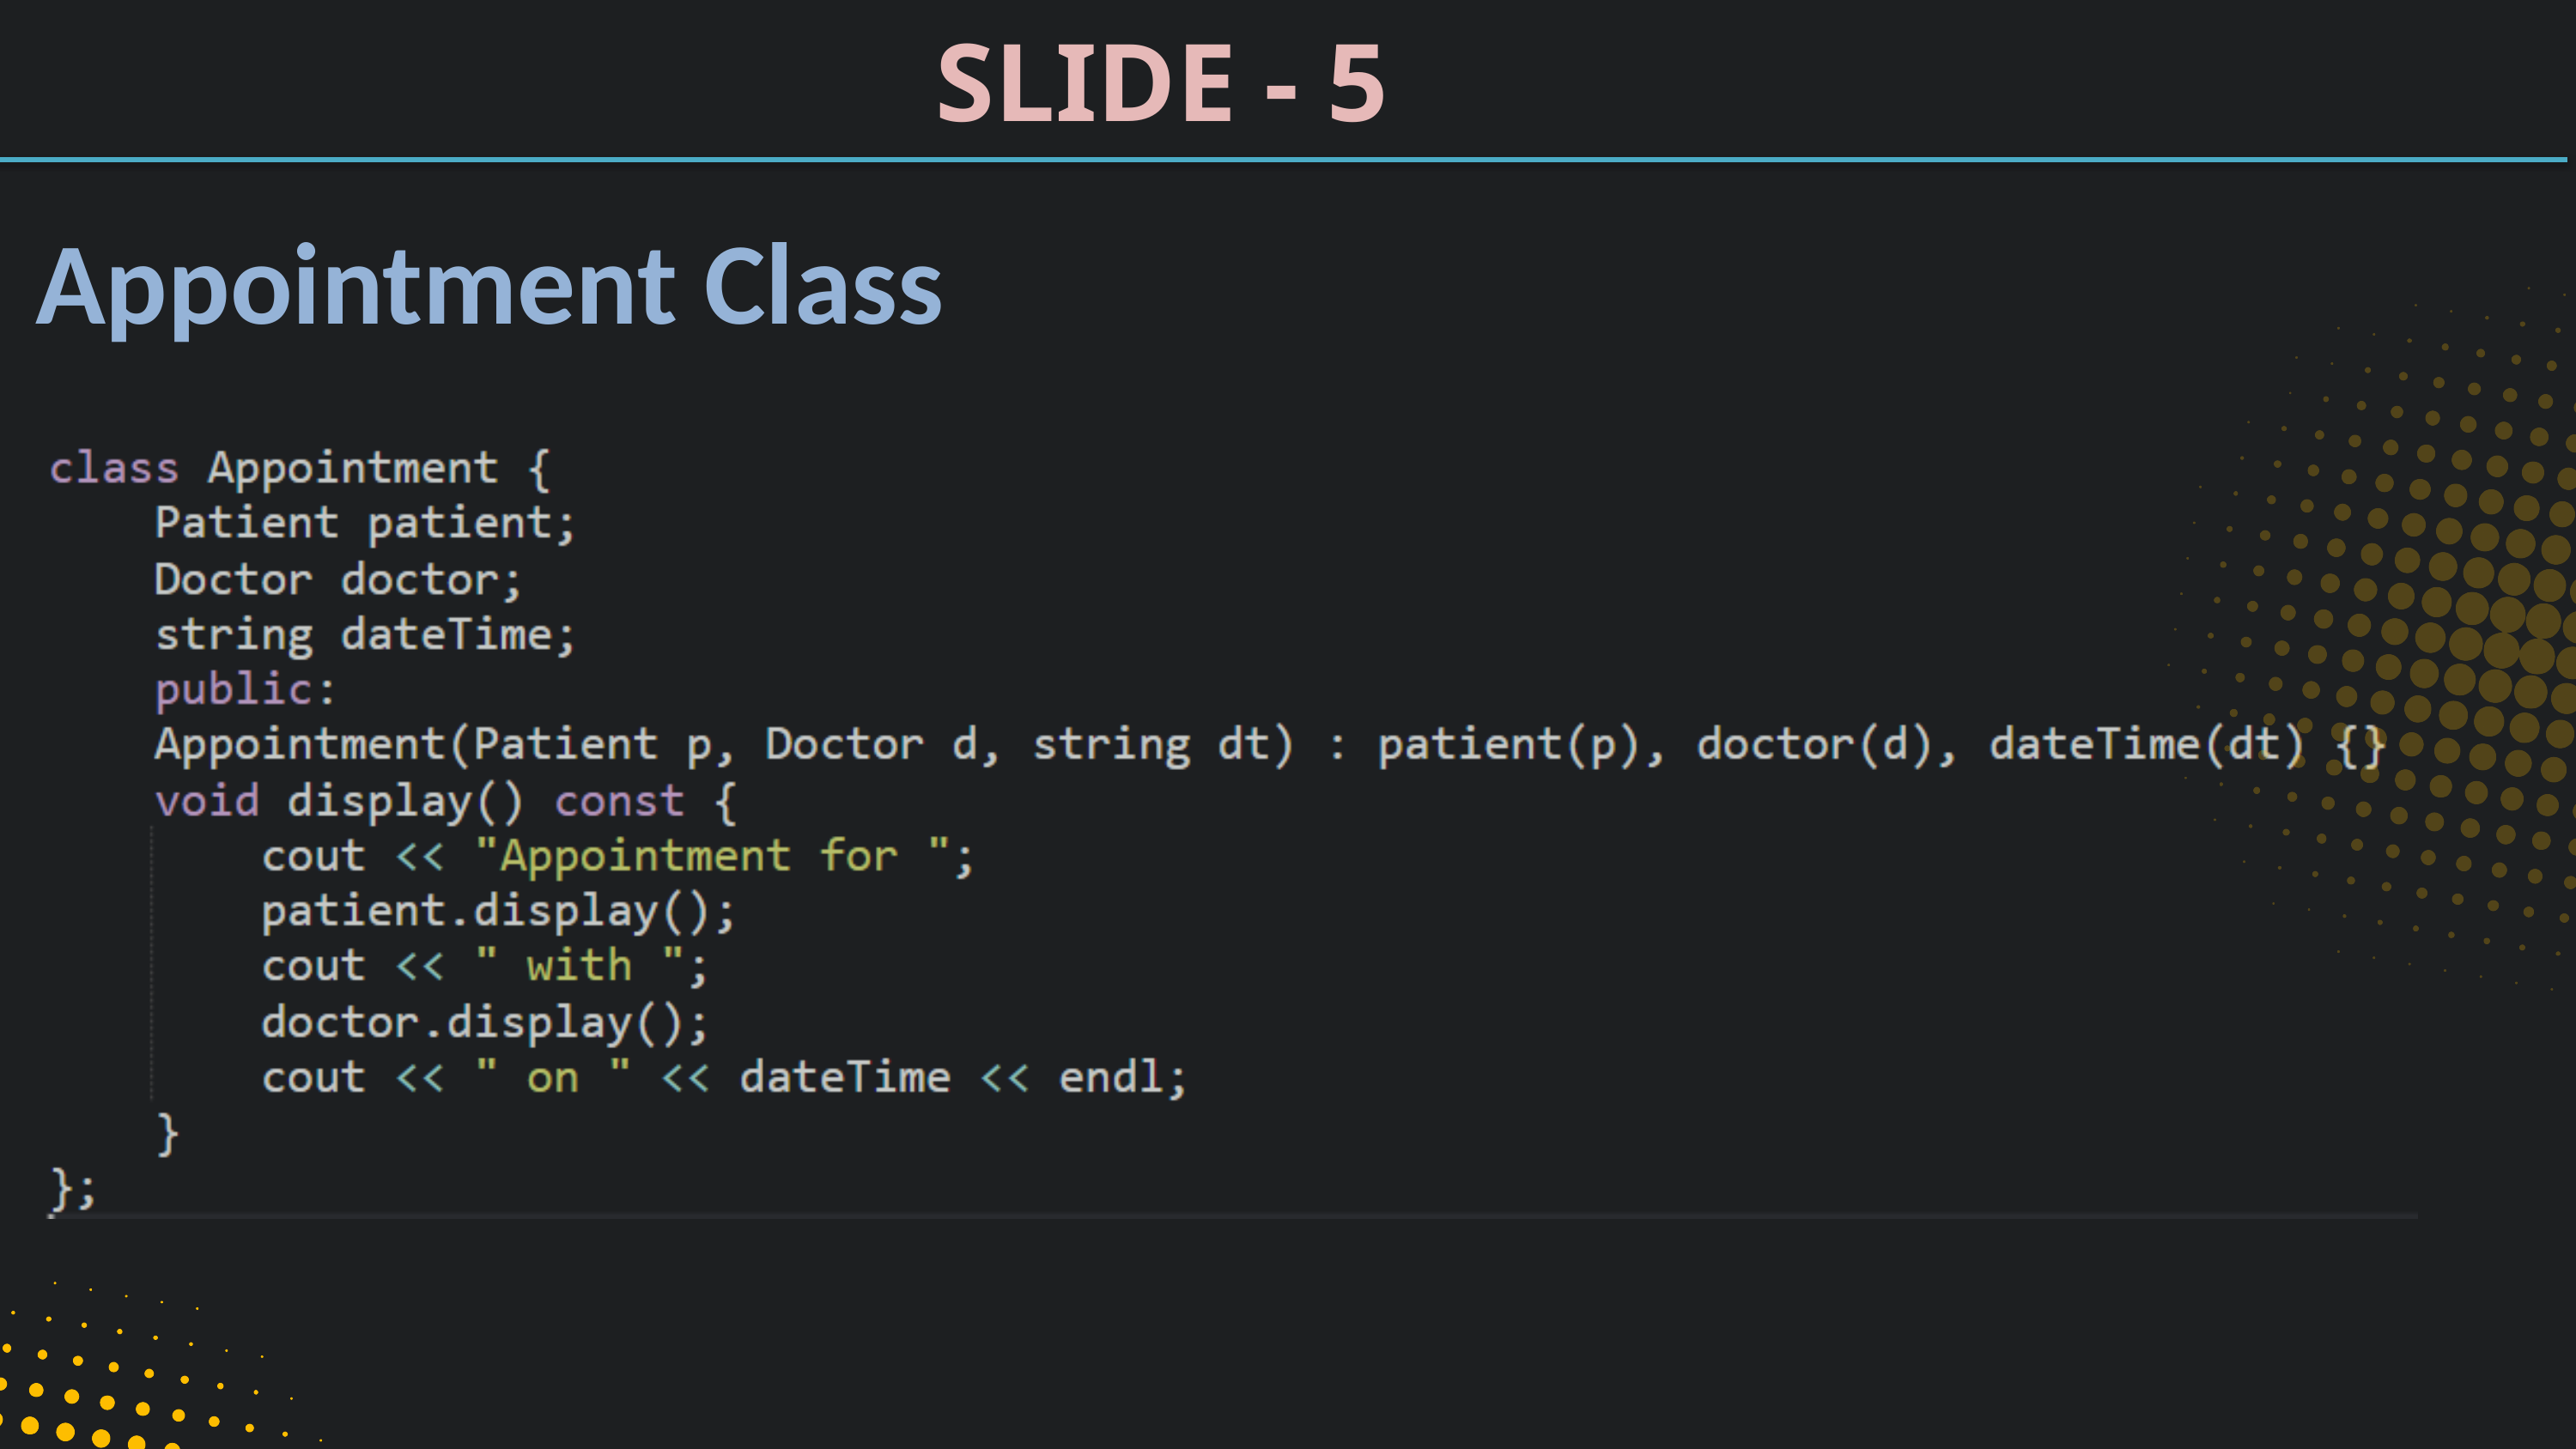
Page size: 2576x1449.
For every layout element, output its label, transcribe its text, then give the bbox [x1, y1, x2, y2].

picture [45, 433, 2419, 1219]
text_box Appointment Class [22, 202, 1097, 355]
text_box [2167, 287, 2576, 991]
text_box SLIDE - 5 [922, 7, 2576, 149]
text_box [0, 1282, 398, 1449]
